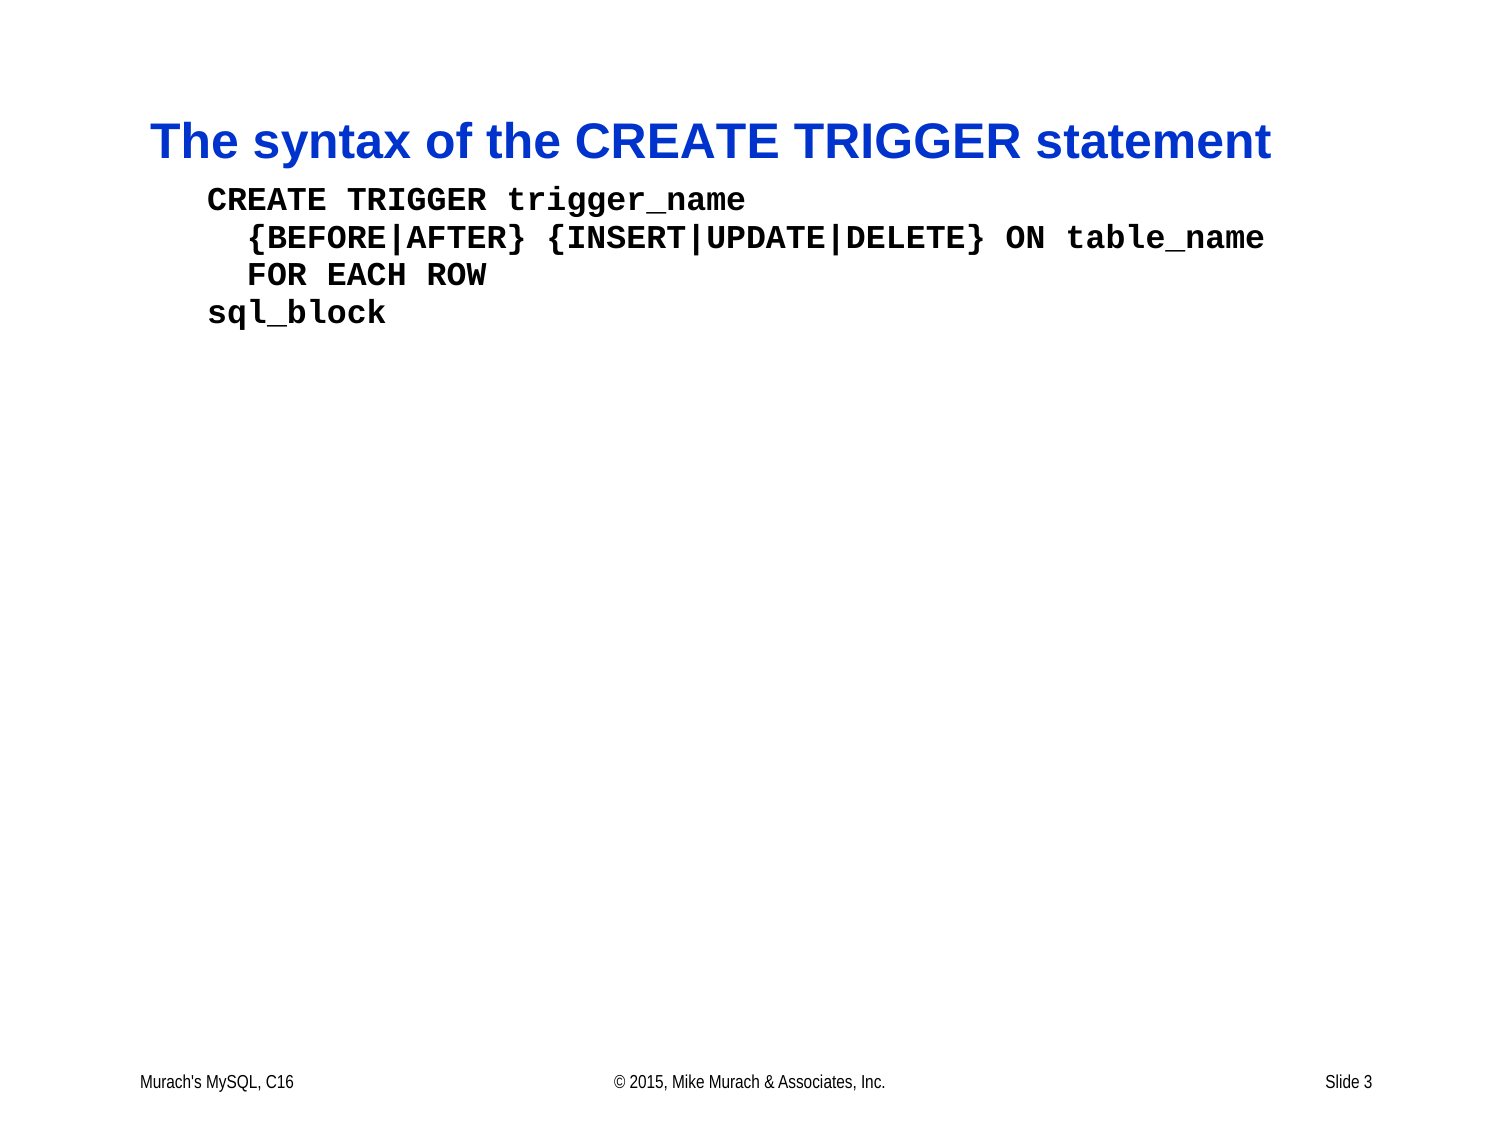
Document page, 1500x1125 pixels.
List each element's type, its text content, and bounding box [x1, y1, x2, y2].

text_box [149, 112, 1350, 347]
footer © 2015, Mike Murach & Associates, Inc. [474, 1024, 1026, 1101]
slide_number Slide 3 [1074, 1024, 1388, 1101]
slide_number Murach's MySQL, C16 [124, 1024, 451, 1101]
